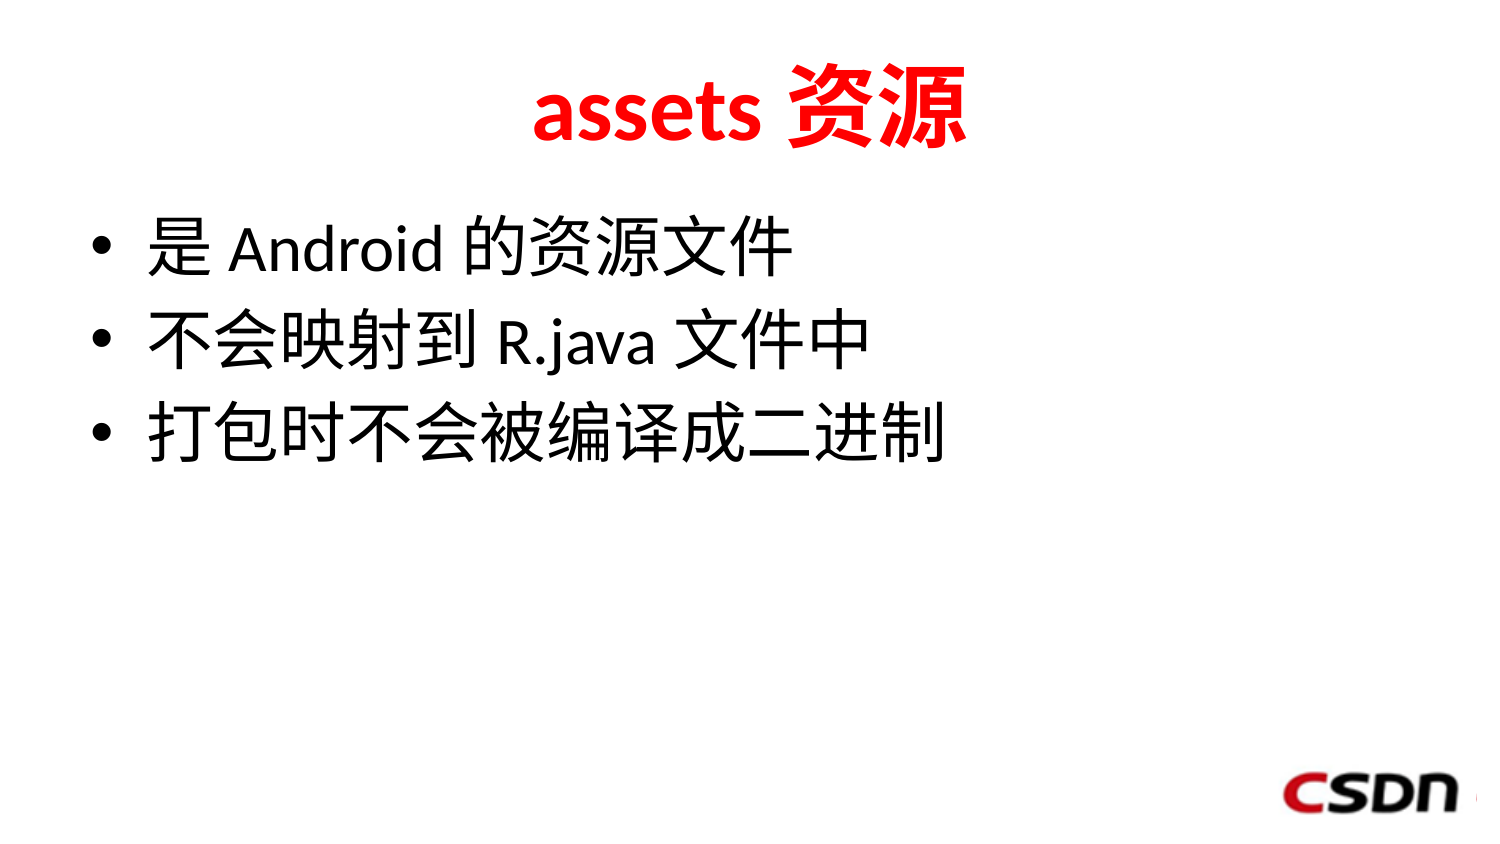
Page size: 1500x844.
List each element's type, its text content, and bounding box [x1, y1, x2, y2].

title assets资源 [75, 33, 1425, 175]
list 是Android的资源文件 不会映射到R.java文件中 打包时不会被编译成二进制 [75, 196, 1425, 754]
picture [1257, 740, 1477, 824]
